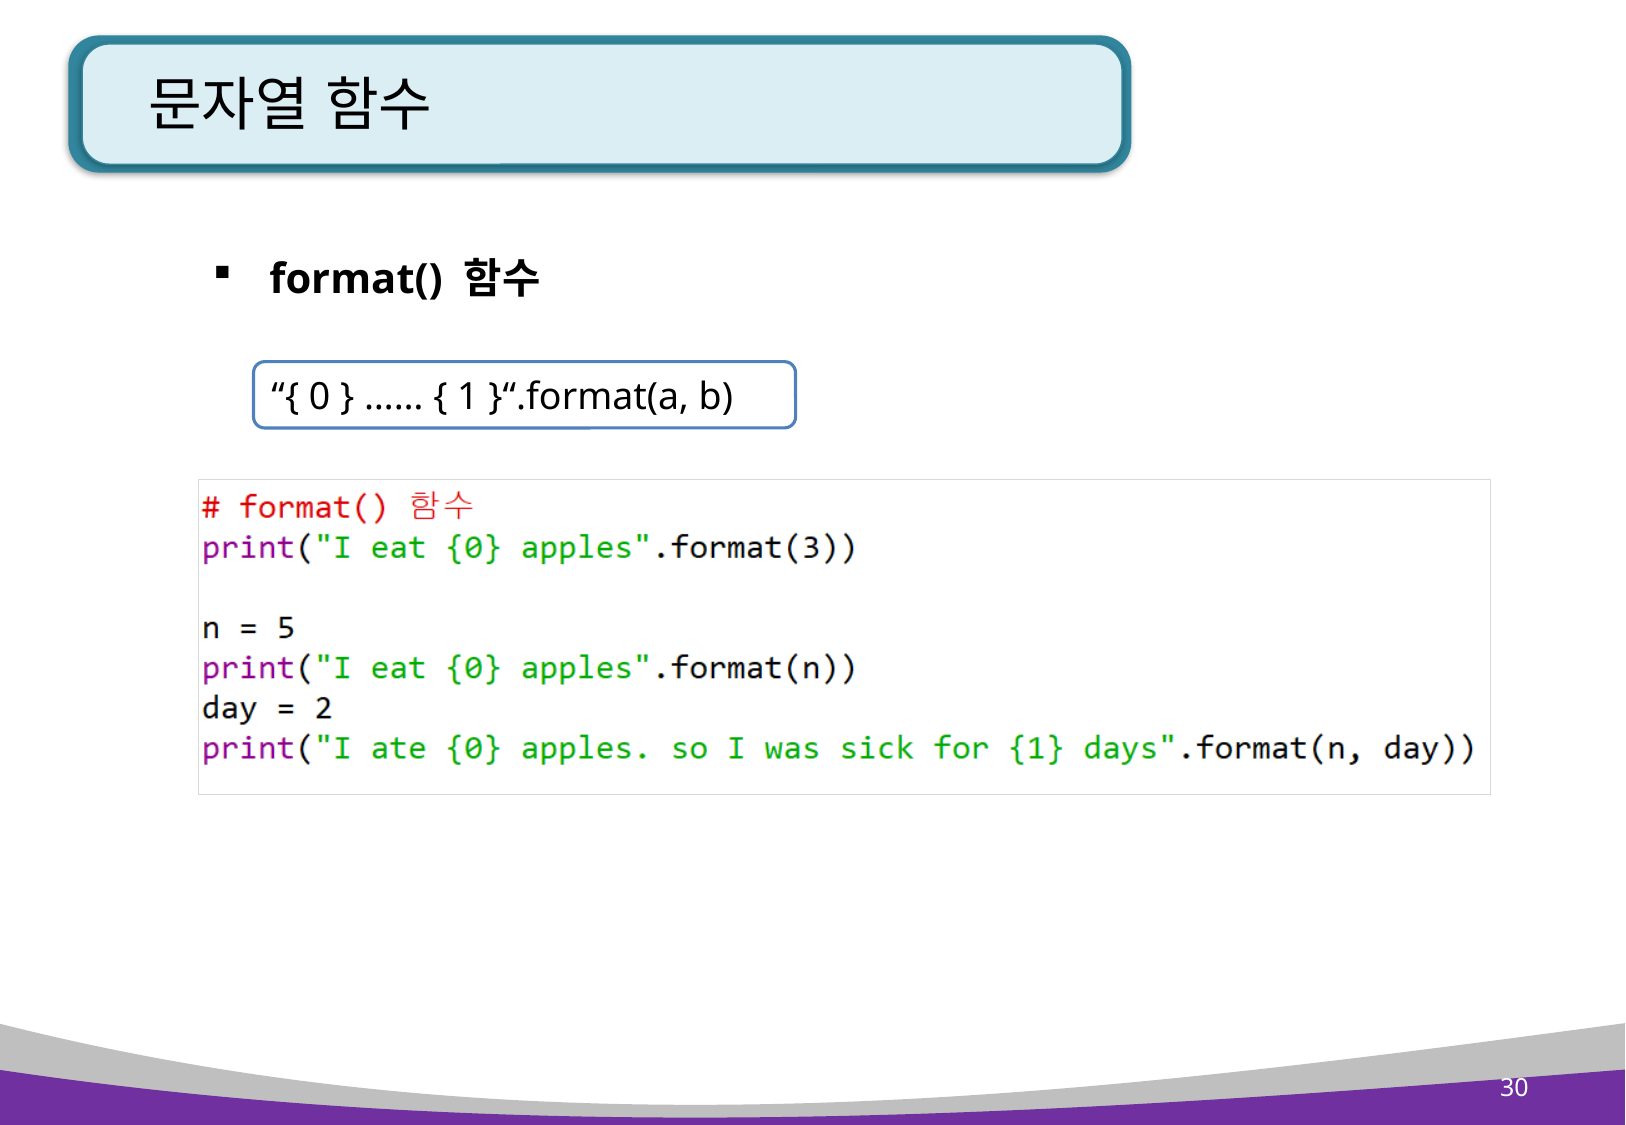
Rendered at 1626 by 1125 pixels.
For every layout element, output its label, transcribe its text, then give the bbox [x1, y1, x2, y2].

slide_number 30 [1452, 1058, 1544, 1119]
text_box format() 함수 [198, 219, 565, 310]
text_box “{ 0 } …… { 1 }“.format(a, b) [251, 359, 798, 431]
title 문자열 함수 [103, 32, 1121, 173]
picture [197, 479, 1491, 795]
